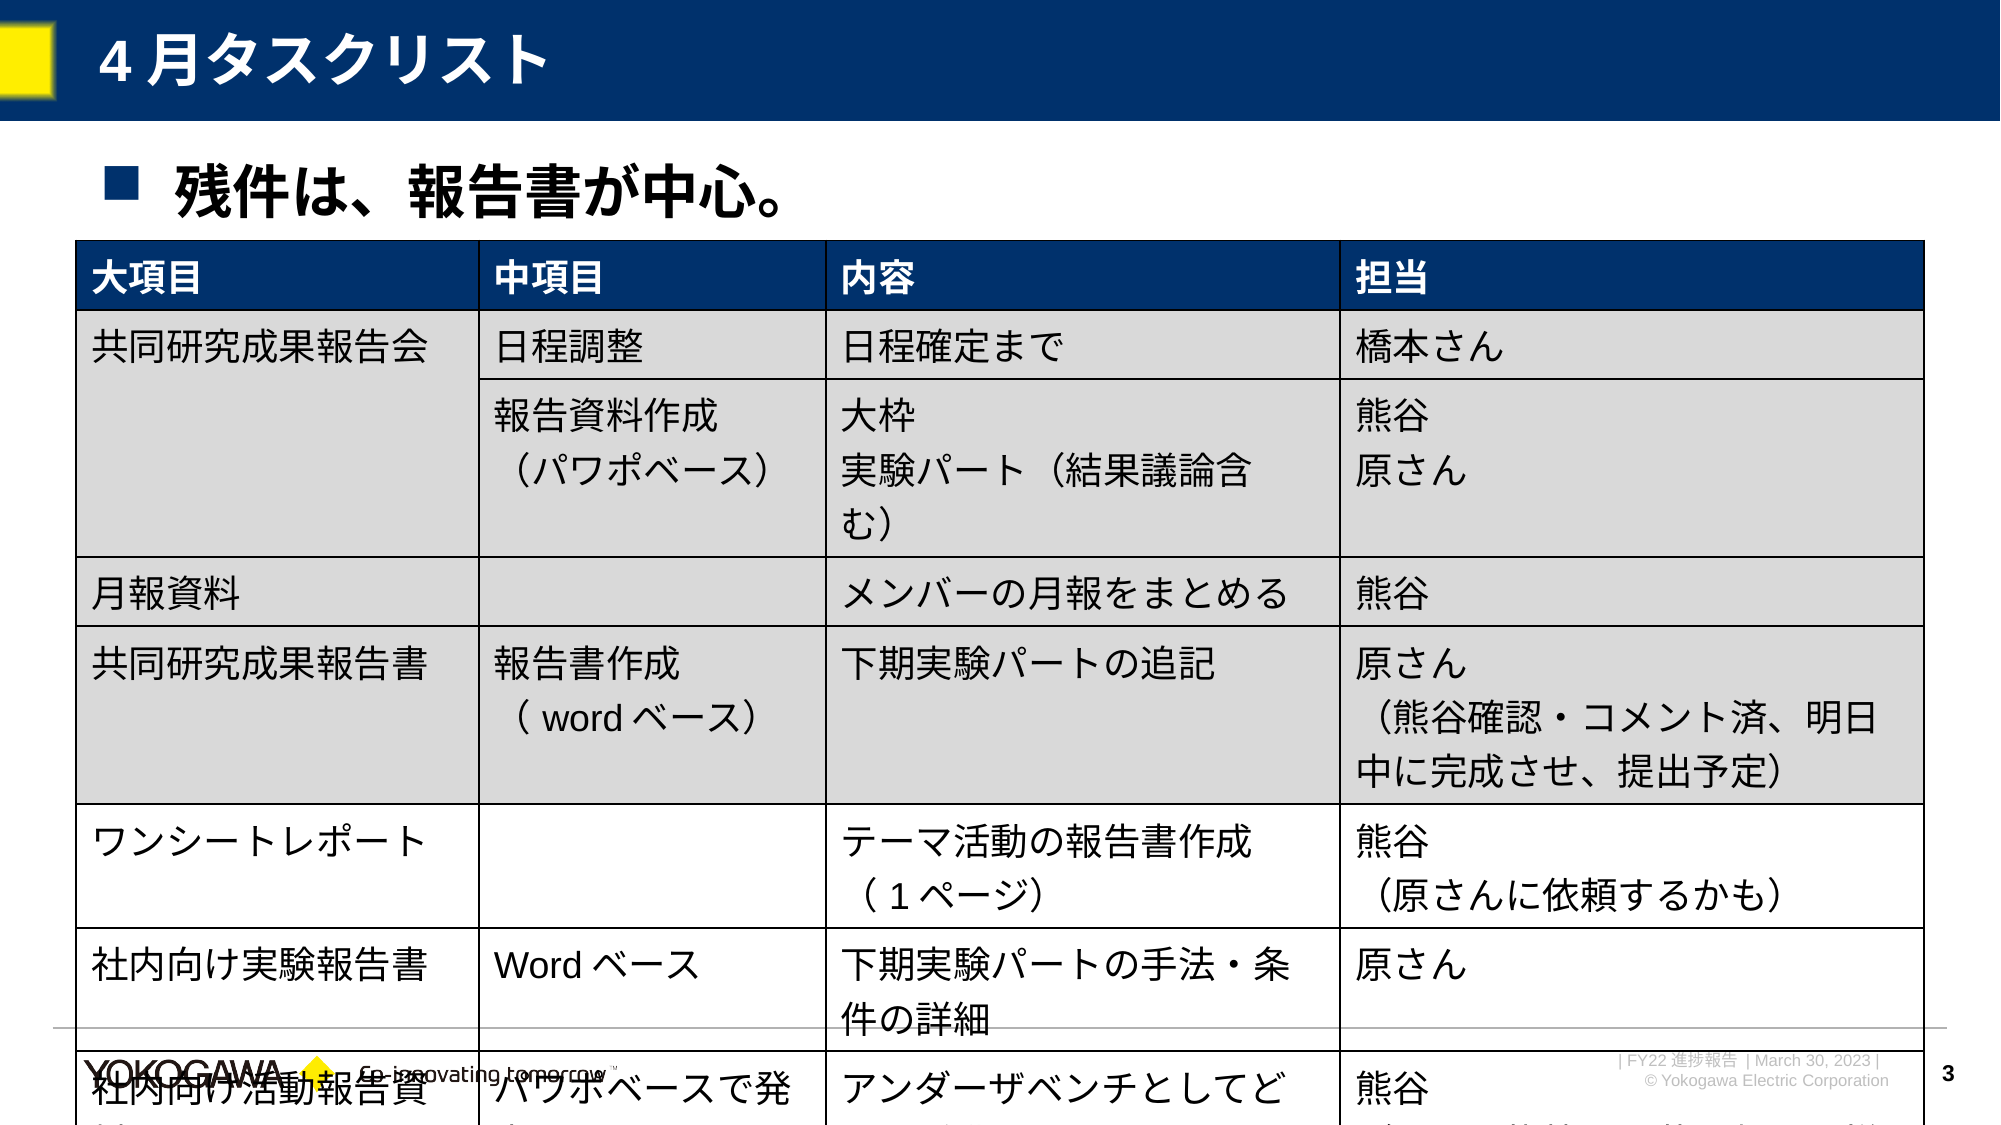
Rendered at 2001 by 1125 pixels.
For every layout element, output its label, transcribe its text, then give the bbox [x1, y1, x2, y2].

table_cell 共同研究成果報告会 [77, 311, 478, 556]
table_cell 熊谷 原さん [1341, 380, 1923, 556]
table_header 担当 [1341, 241, 1923, 309]
title 4月タスクリスト [84, 20, 1955, 106]
table_cell 橋本さん [1341, 311, 1923, 378]
list 残件は、報告書が中心。 [84, 155, 1918, 241]
table_cell 熊谷 [1341, 558, 1923, 625]
table_cell アンダーザベンチとしてどんな活動をしたのか？をまとめる [827, 1052, 1339, 1125]
table_cell 日程確定まで [827, 311, 1339, 378]
table_header 内容 [827, 241, 1339, 309]
table_cell [480, 805, 825, 927]
table_cell 熊谷 （上から抜粋し、藤田部長・鎌田Gr.長に報告予定） [1341, 1052, 1923, 1125]
table_cell 月報資料 [77, 558, 478, 625]
table_cell 社内向け活動報告資料 [77, 1052, 478, 1125]
table_cell 共同研究成果報告書 [77, 627, 478, 803]
table_cell メンバーの月報をまとめる [827, 558, 1339, 625]
table_cell テーマ活動の報告書作成 （1ページ） [827, 805, 1339, 927]
table_header 中項目 [480, 241, 825, 309]
table_cell 原さん （熊谷確認・コメント済、明日中に完成させ、提出予定） [1341, 627, 1923, 803]
table_cell 大枠 実験パート（結果議論含む） [827, 380, 1339, 556]
table_cell 下期実験パートの追記 [827, 627, 1339, 803]
table_header 大項目 [77, 241, 478, 309]
table_cell パワポベースで発表 [480, 1052, 825, 1125]
table_cell 日程調整 [480, 311, 825, 378]
table_cell Wordベース [480, 929, 825, 1050]
table_cell ワンシートレポート [77, 805, 478, 927]
table_cell 下期実験パートの手法・条件の詳細 [827, 929, 1339, 1050]
table_cell 社内向け実験報告書 [77, 929, 478, 1050]
picture [0, 6, 69, 115]
table_cell 報告書作成 （wordベース） [480, 627, 825, 803]
table_cell 報告資料作成 （パワポベース） [480, 380, 825, 556]
table_cell 熊谷 （原さんに依頼するかも） [1341, 805, 1923, 927]
table_cell [480, 558, 825, 625]
table_cell 原さん [1341, 929, 1923, 1050]
slide_number 3 [1925, 1042, 1970, 1103]
